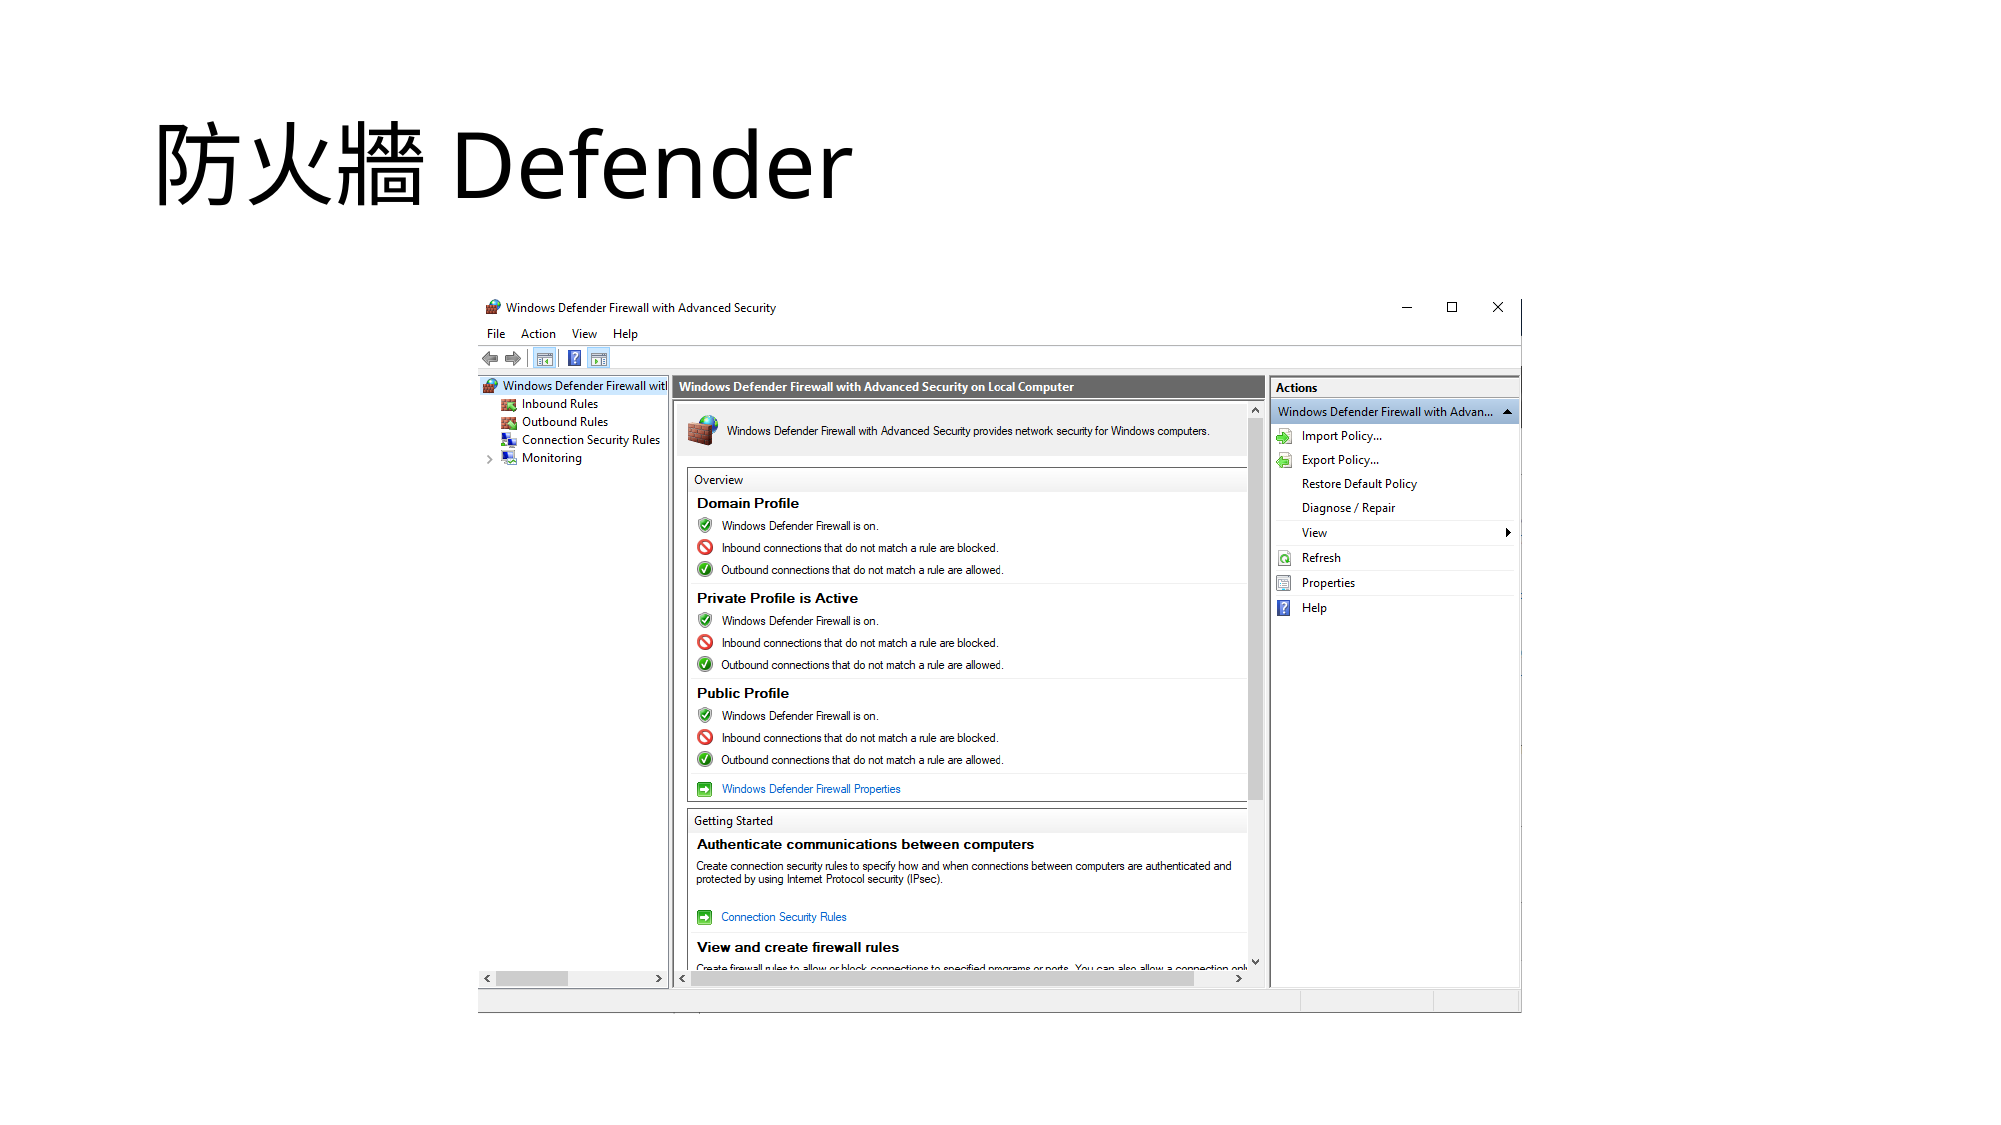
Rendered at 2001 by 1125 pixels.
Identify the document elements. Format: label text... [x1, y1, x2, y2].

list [478, 299, 1522, 1014]
title 防火牆Defender [137, 59, 1863, 278]
